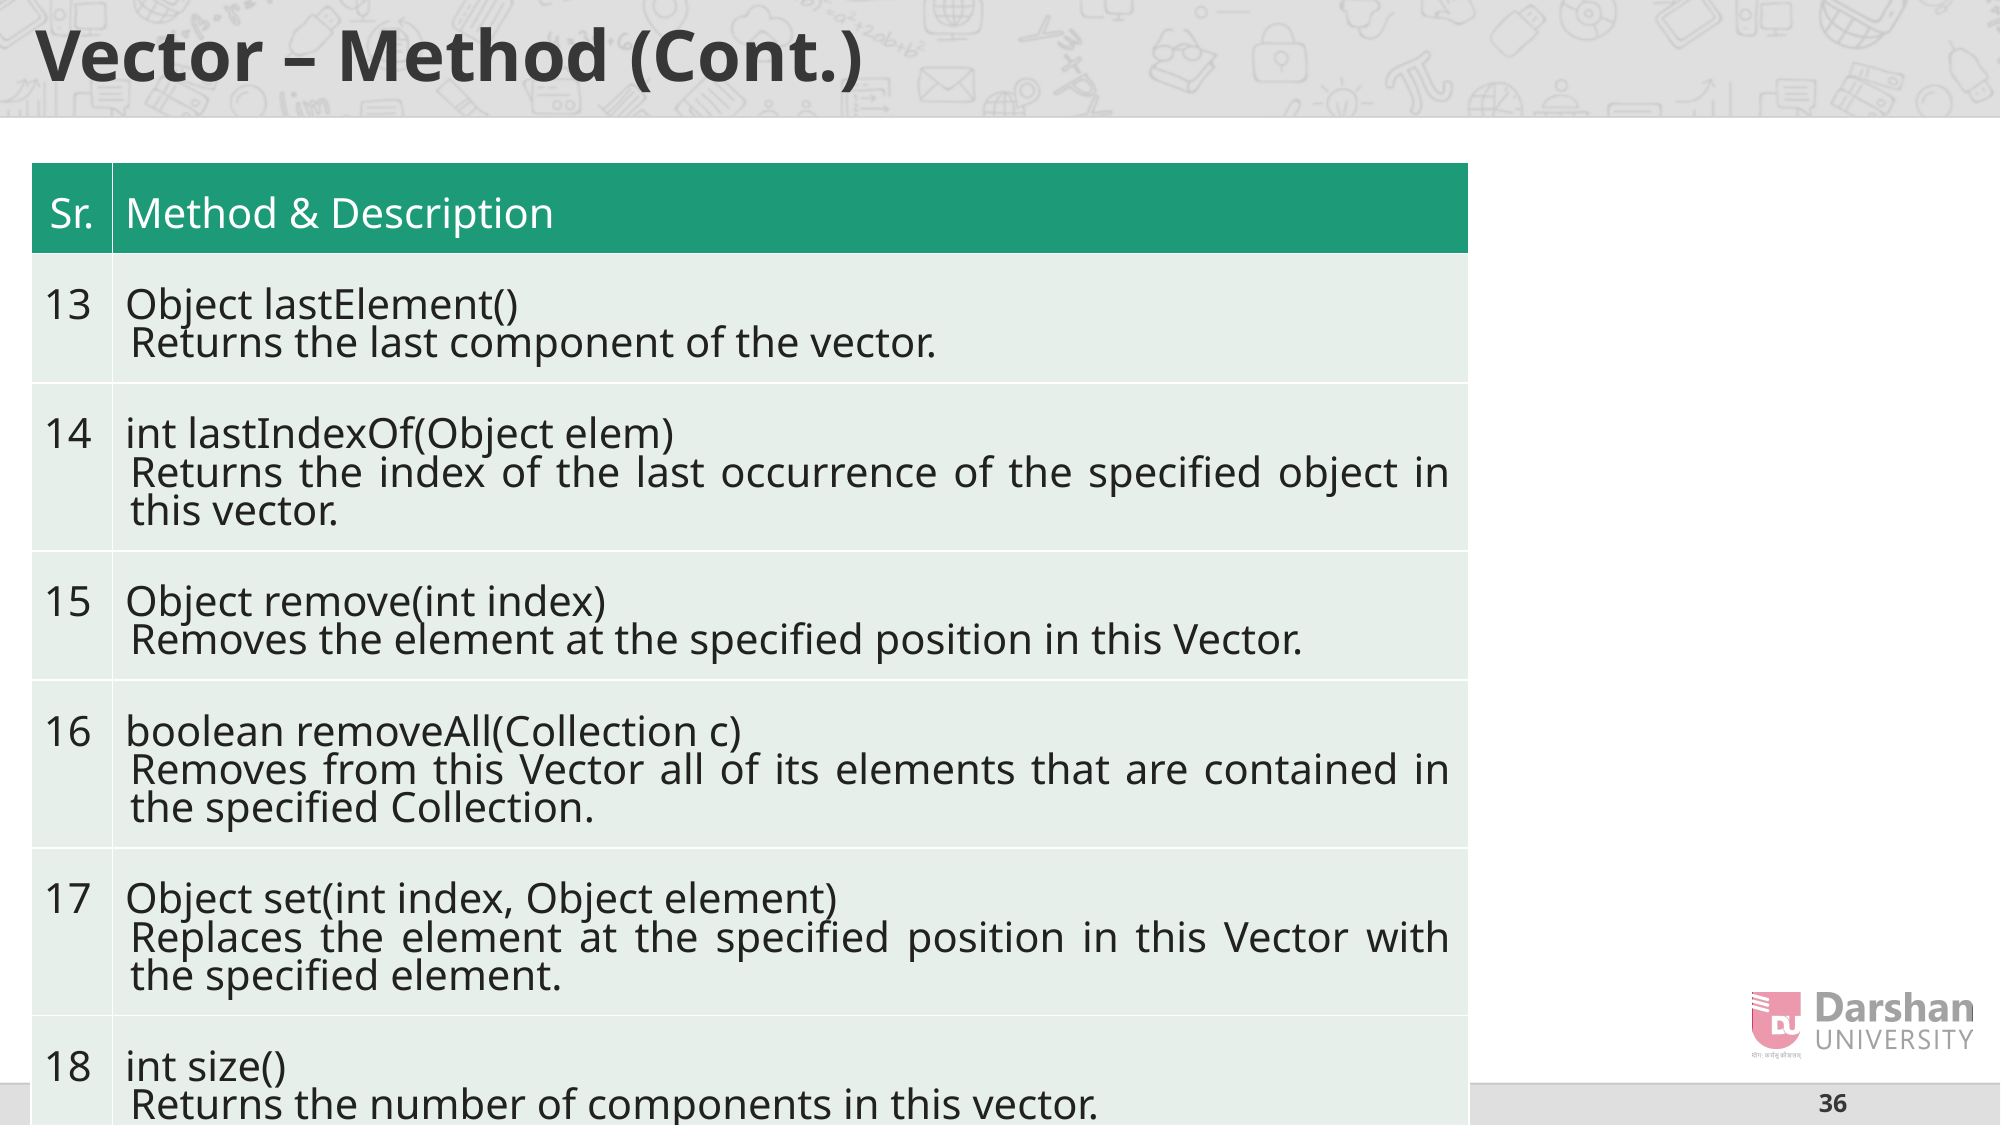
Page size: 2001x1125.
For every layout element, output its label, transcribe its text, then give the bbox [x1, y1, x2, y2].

table_cell 17 [32, 849, 112, 1015]
table_cell 15 [32, 552, 112, 679]
table_cell 14 [32, 384, 112, 550]
table_cell Object lastElement() Returns the last component of the vector. [113, 254, 1468, 382]
table_header Method & Description [113, 163, 1468, 253]
table_cell 16 [32, 681, 112, 847]
table_cell Object set(int index, Object element) Replaces the element at the specified position in this Vector with the specified element. [113, 849, 1468, 1015]
table_cell 18 [32, 1016, 112, 1125]
table_cell int size() Returns the number of components in this vector. [113, 1016, 1468, 1125]
table_cell 13 [32, 254, 112, 382]
table_cell Object remove(int index) Removes the element at the specified position in this Vector. [113, 552, 1468, 679]
title Vector – Method (Cont.) [0, 0, 2000, 117]
table_cell boolean removeAll(Collection c) Removes from this Vector all of its elements that are contained in the specified Collection. [113, 681, 1468, 847]
table_header Sr. [32, 163, 112, 253]
table_cell int lastIndexOf(Object elem) Returns the index of the last occurrence of the specified object in this vector. [113, 384, 1468, 550]
